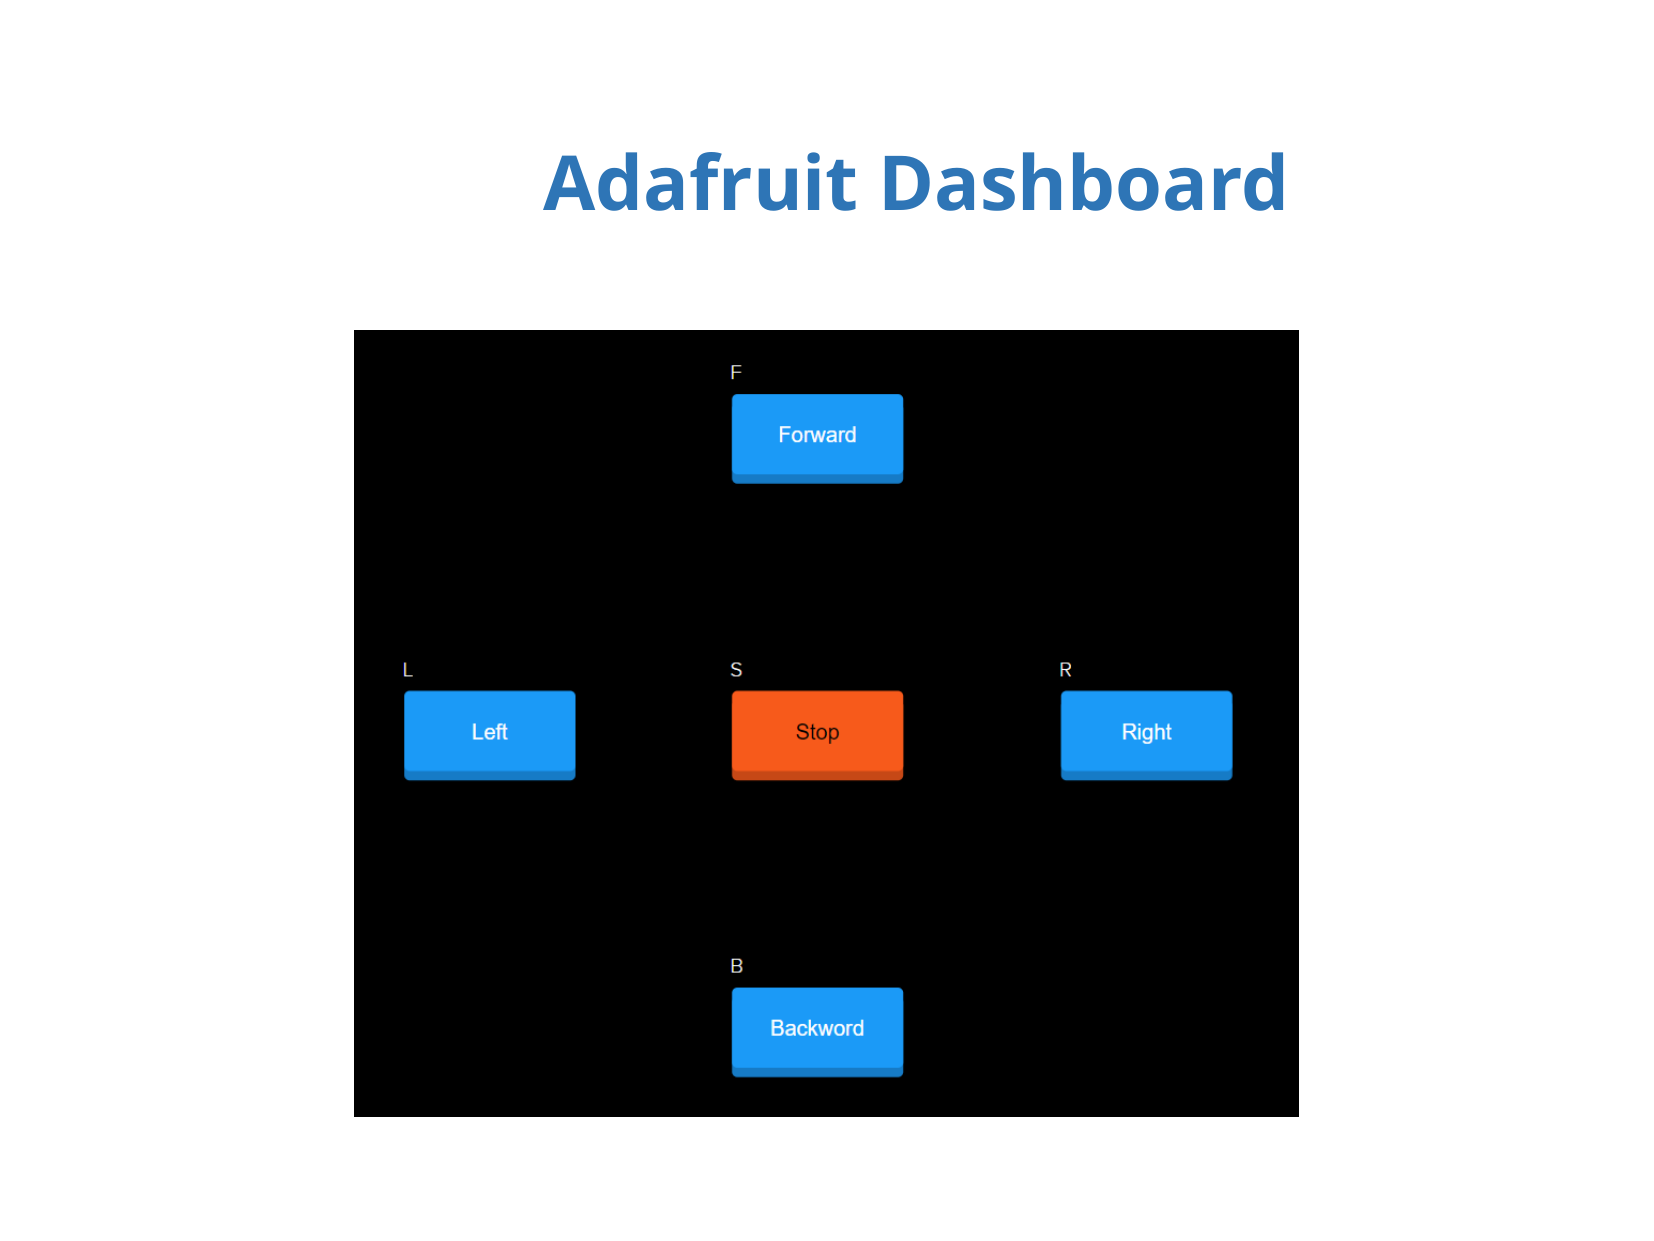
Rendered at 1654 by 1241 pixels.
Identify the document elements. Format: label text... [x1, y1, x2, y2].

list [354, 330, 1299, 1117]
title Adafruit Dashboard [113, 66, 1540, 306]
